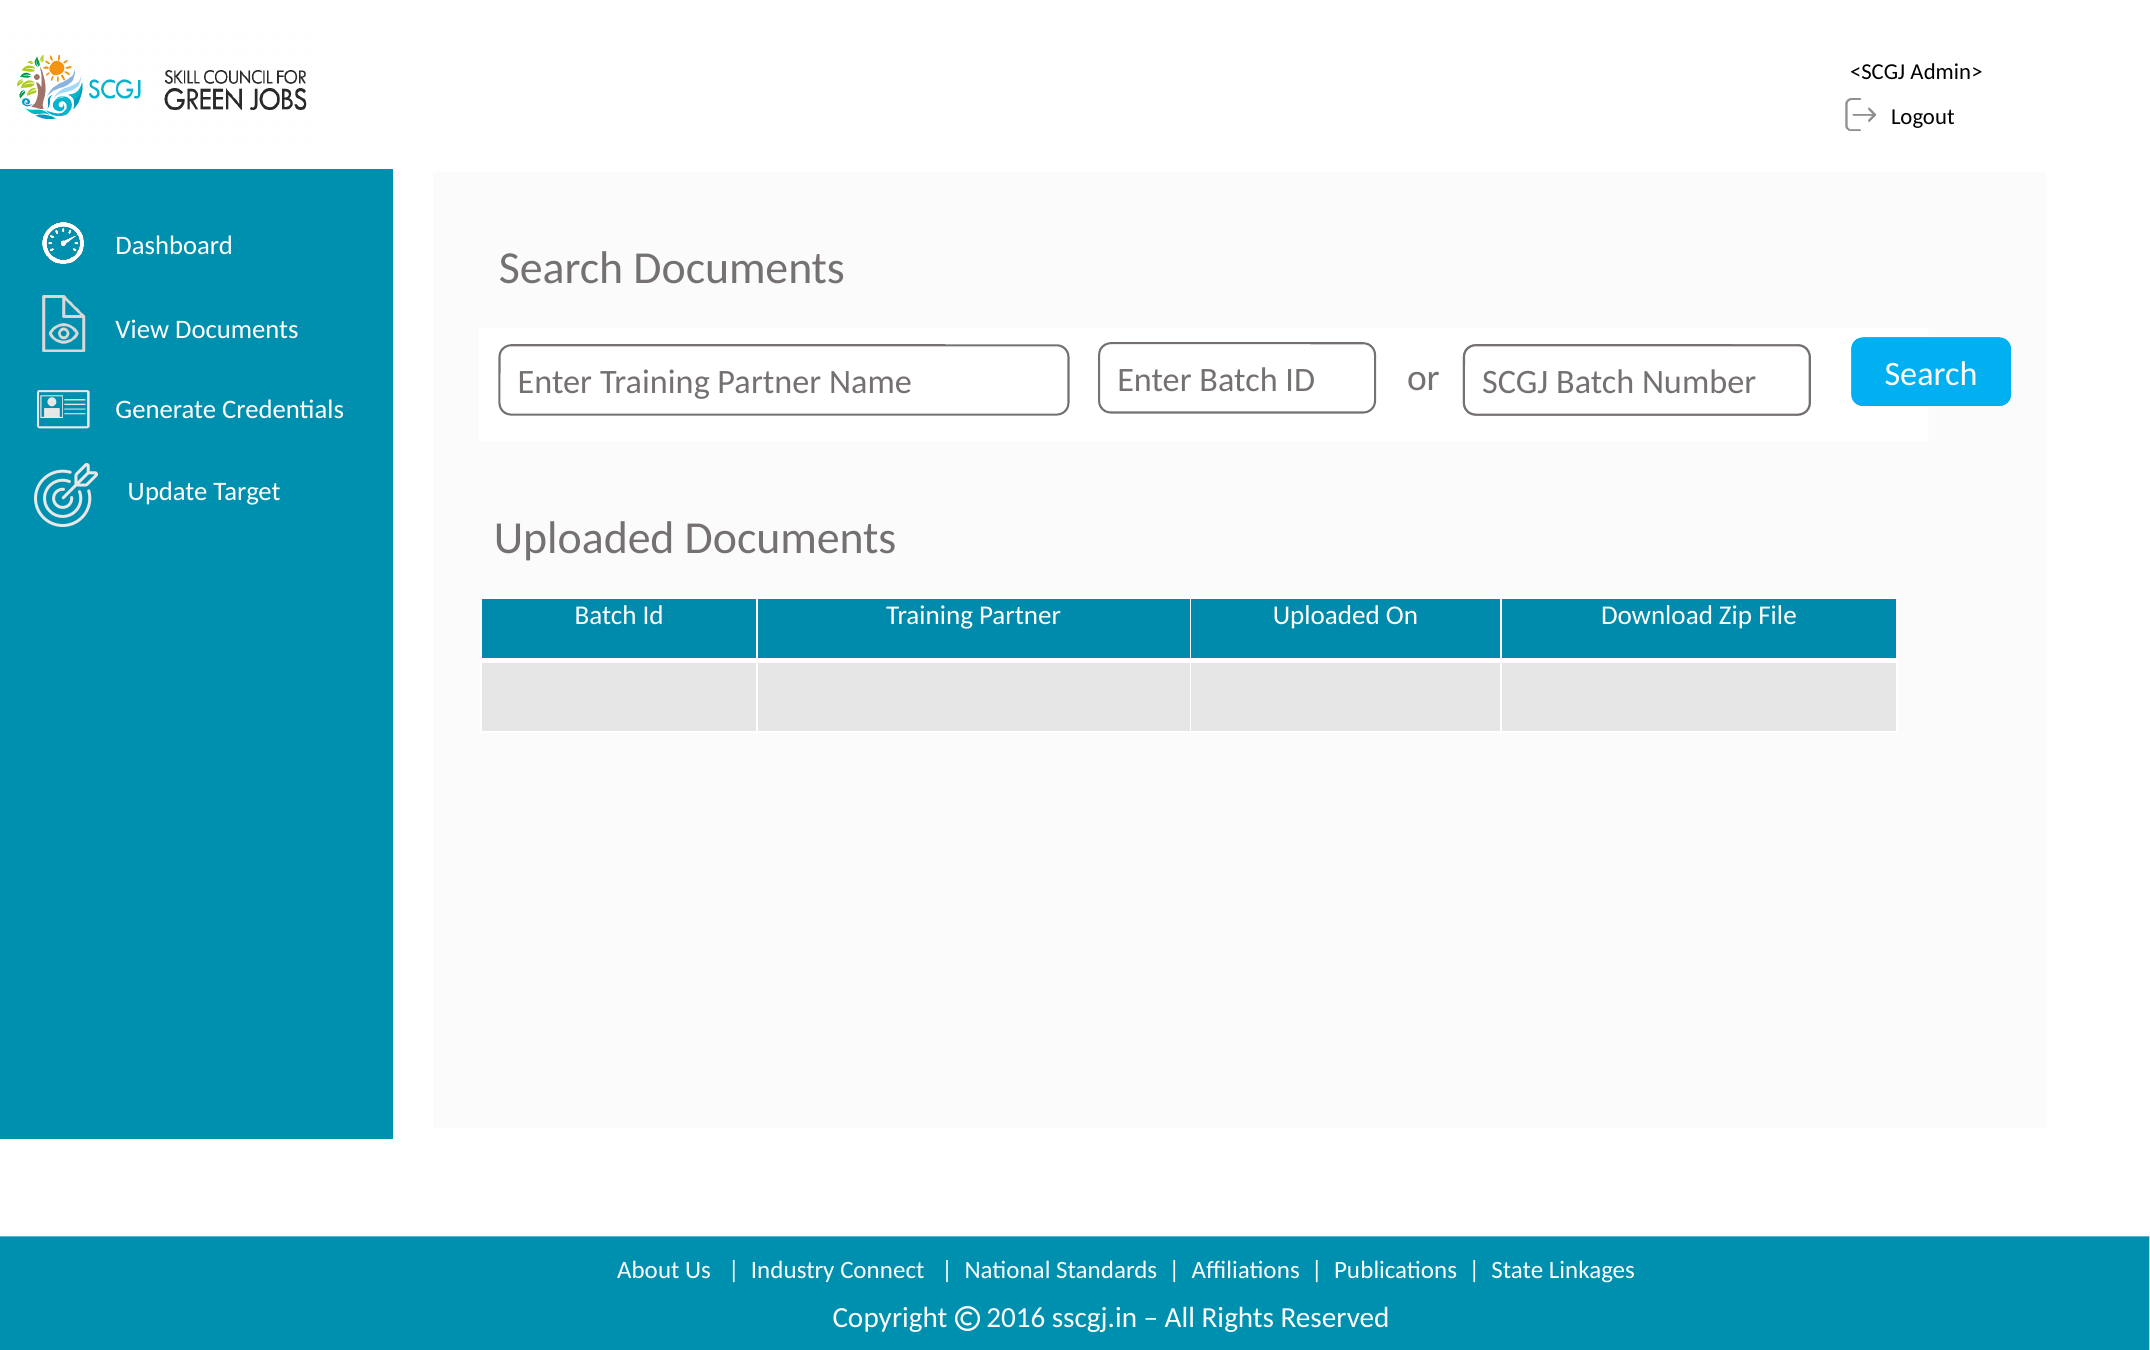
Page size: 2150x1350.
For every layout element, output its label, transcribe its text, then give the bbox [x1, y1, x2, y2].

table_cell [1191, 663, 1500, 731]
text_box Enter Batch ID [1098, 342, 1377, 414]
picture [34, 463, 98, 527]
text_box Enter Training Partner Name [498, 344, 1070, 416]
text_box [0, 1236, 2150, 1350]
table_cell [758, 663, 1190, 731]
table_cell [1502, 663, 1896, 731]
table_header Training Partner [758, 599, 1190, 658]
text_box Uploaded Documents [479, 499, 972, 570]
table_header Download Zip File [1502, 599, 1896, 658]
picture [0, 22, 327, 154]
text_box Update Target [112, 466, 402, 514]
text_box [432, 171, 2047, 1129]
text_box Search [1850, 336, 2013, 407]
table_cell [482, 663, 756, 731]
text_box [42, 220, 301, 268]
text_box [0, 169, 393, 1139]
text_box [478, 327, 1930, 443]
table_header Uploaded On [1191, 599, 1500, 658]
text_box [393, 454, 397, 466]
picture [35, 295, 92, 352]
text_box or [1392, 345, 1469, 405]
text_box SCGJ Batch Number [1462, 344, 1811, 416]
picture [1844, 98, 1877, 131]
text_box View Documents [100, 303, 367, 351]
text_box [33, 384, 390, 432]
text_box <SCGJ Admin> [1835, 48, 2050, 92]
text_box Search Documents [484, 230, 977, 301]
table_header Batch Id [482, 599, 756, 658]
text_box Logout [1876, 94, 2018, 137]
